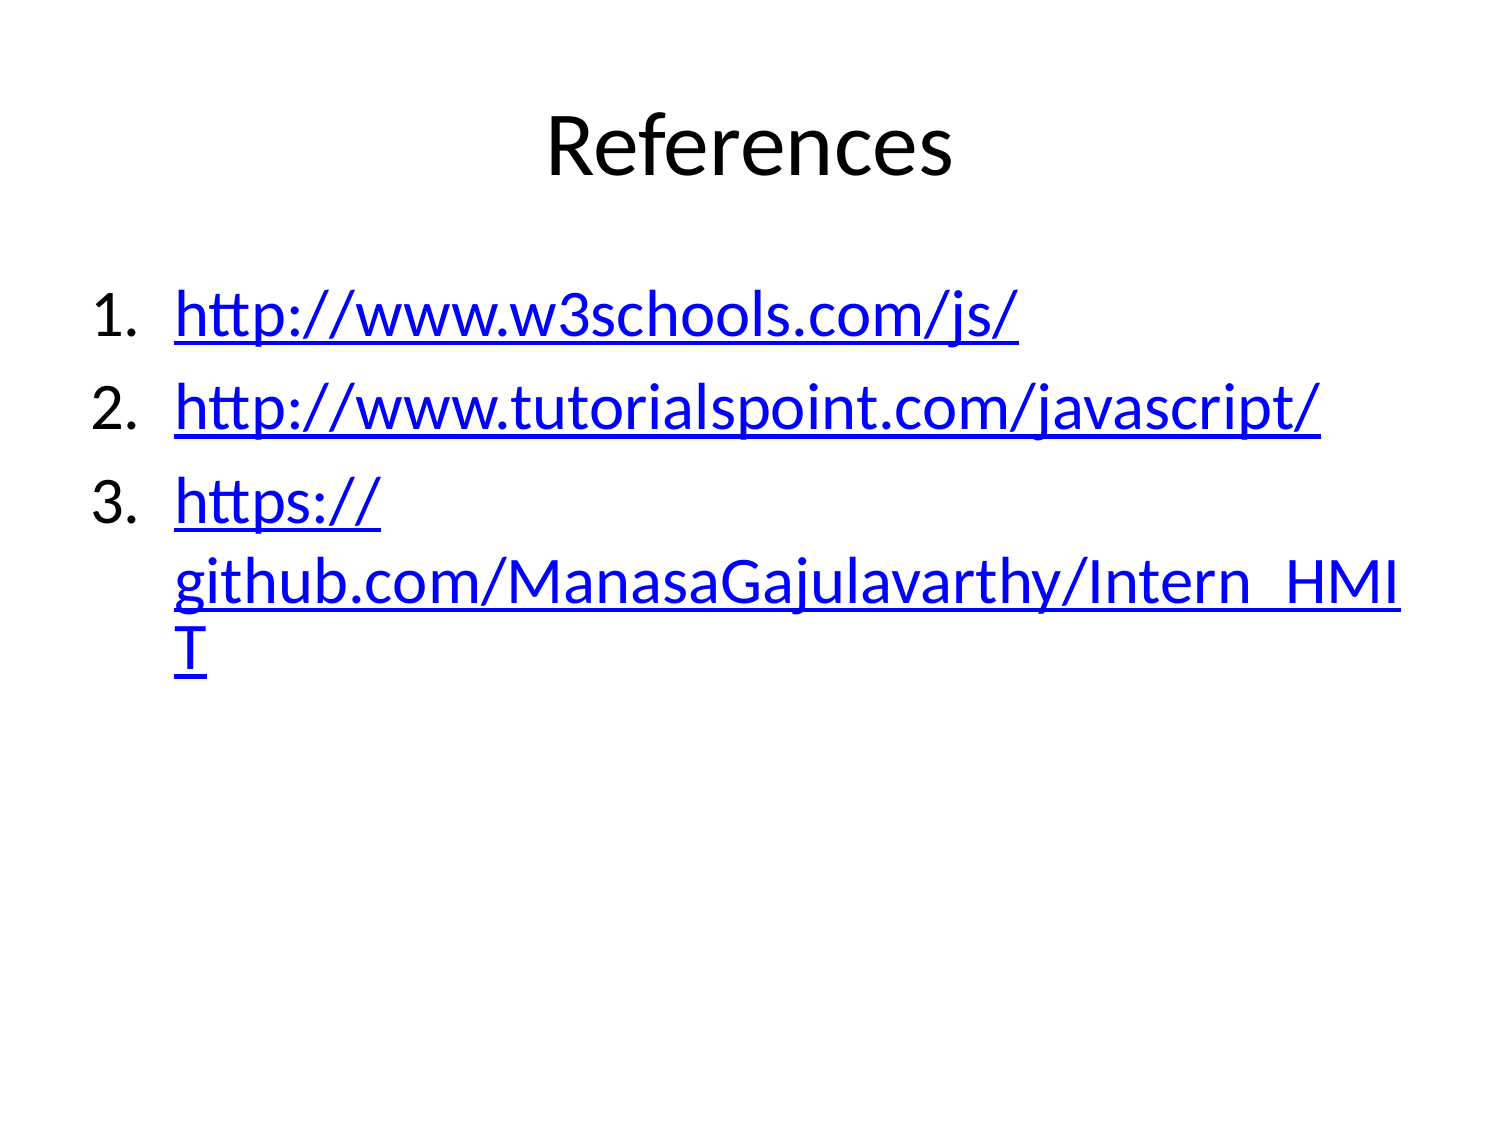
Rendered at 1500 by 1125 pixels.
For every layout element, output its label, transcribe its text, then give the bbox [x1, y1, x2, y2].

list http://www.w3schools.com/js/ http://www.tutorialspoint.com/javascript/ https://github.com/ManasaGajulavarthy/Intern_HMIT [75, 262, 1425, 1005]
title References [75, 45, 1425, 233]
